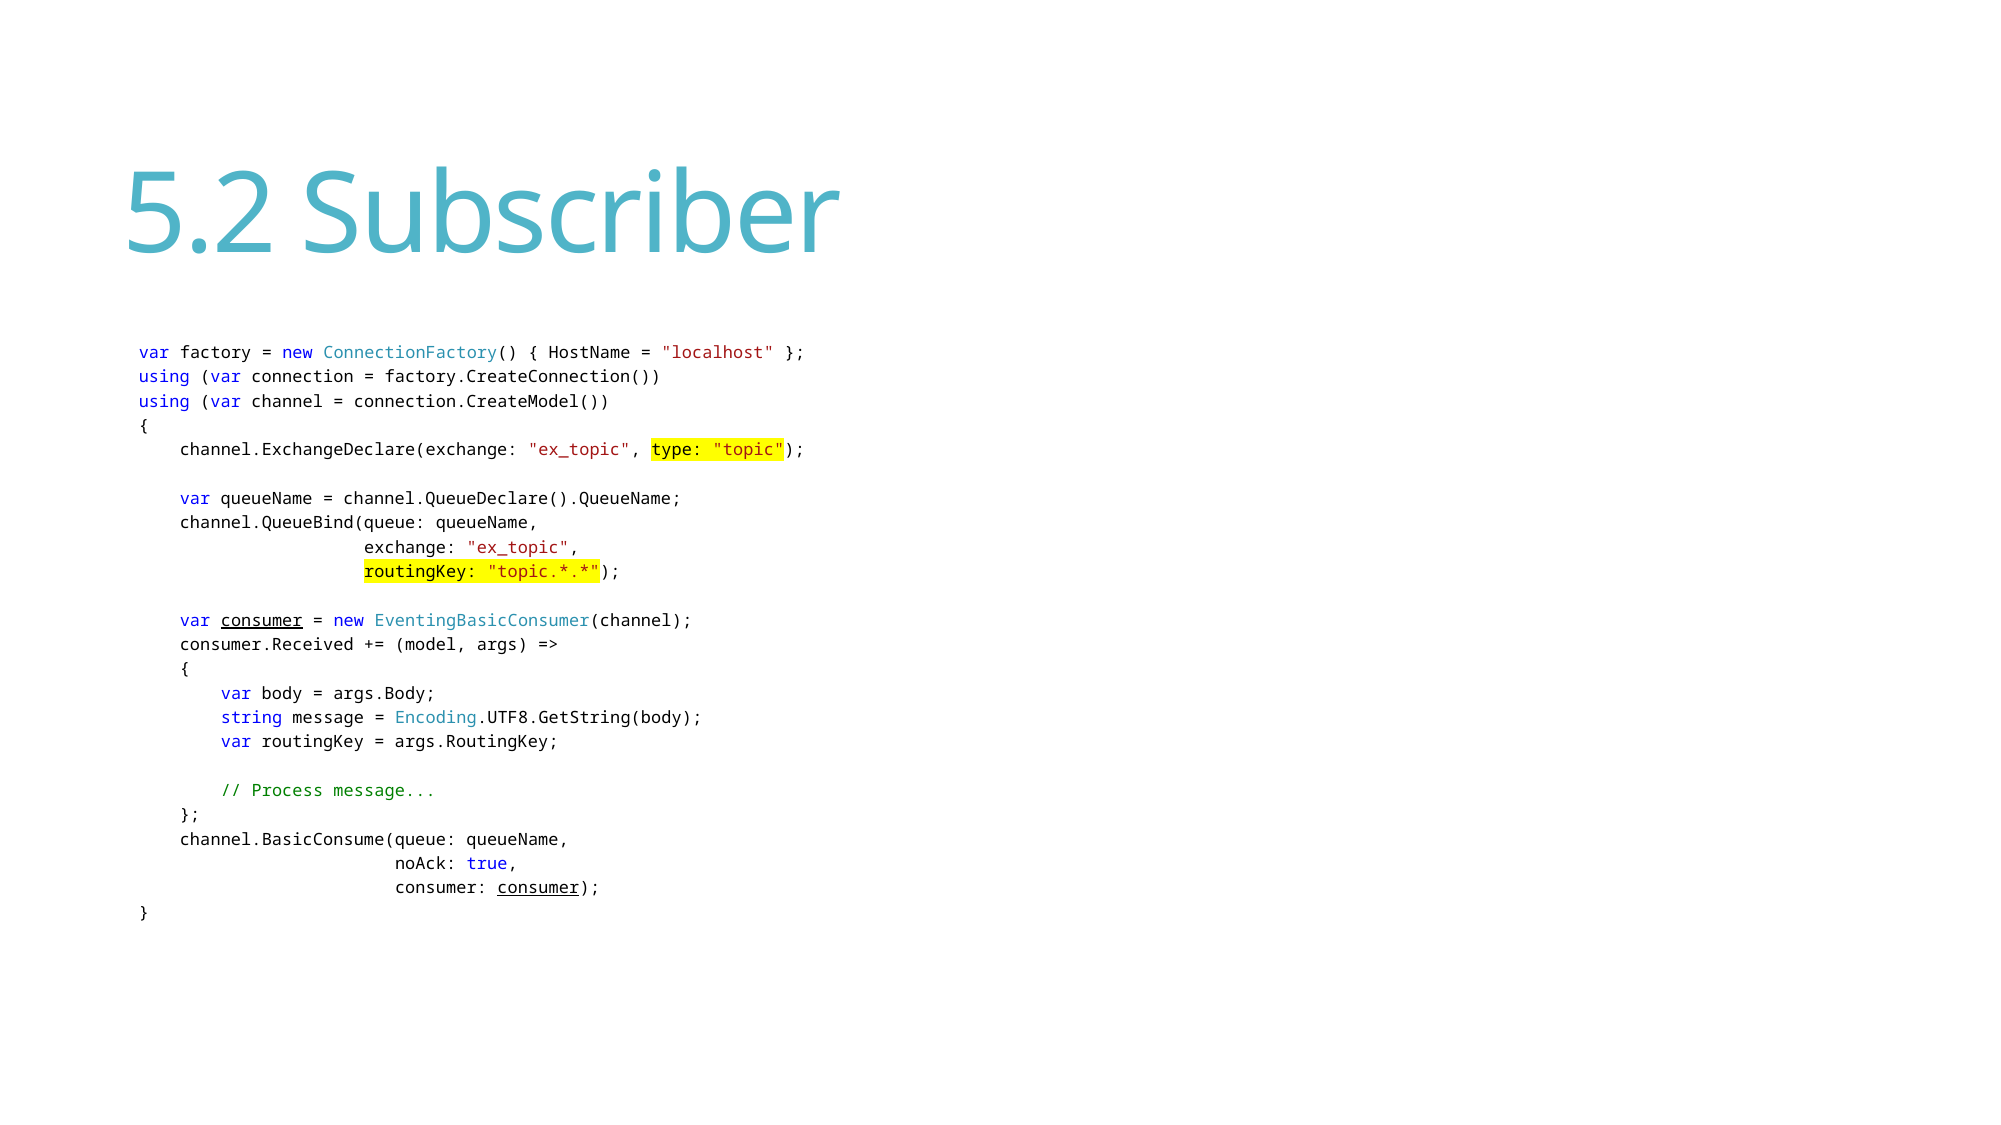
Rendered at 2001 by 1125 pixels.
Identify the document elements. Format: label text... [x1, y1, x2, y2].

title 5.2 Subscriber [107, 81, 1875, 354]
list var factory = new ConnectionFactory() { HostName = "localhost" }; using (var connection = factory.CreateConnection()) using (var channel = connection.CreateModel()) { channel.ExchangeDeclare(exchange: "ex_topic", type: "topic"); var queueName = channel.QueueDeclare().QueueName; channel.QueueBind(queue: queueName, exchange: "ex_topic", routingKey: "topic.*.*"); var consumer = new EventingBasicConsumer(channel); consumer.Received += (model, args) => { var body = args.Body; string message = Encoding.UTF8.GetString(body); var routingKey = args.RoutingKey; // Process message... }; channel.BasicConsume(queue: queueName, noAck: true, consumer: consumer); } [111, 329, 1876, 948]
